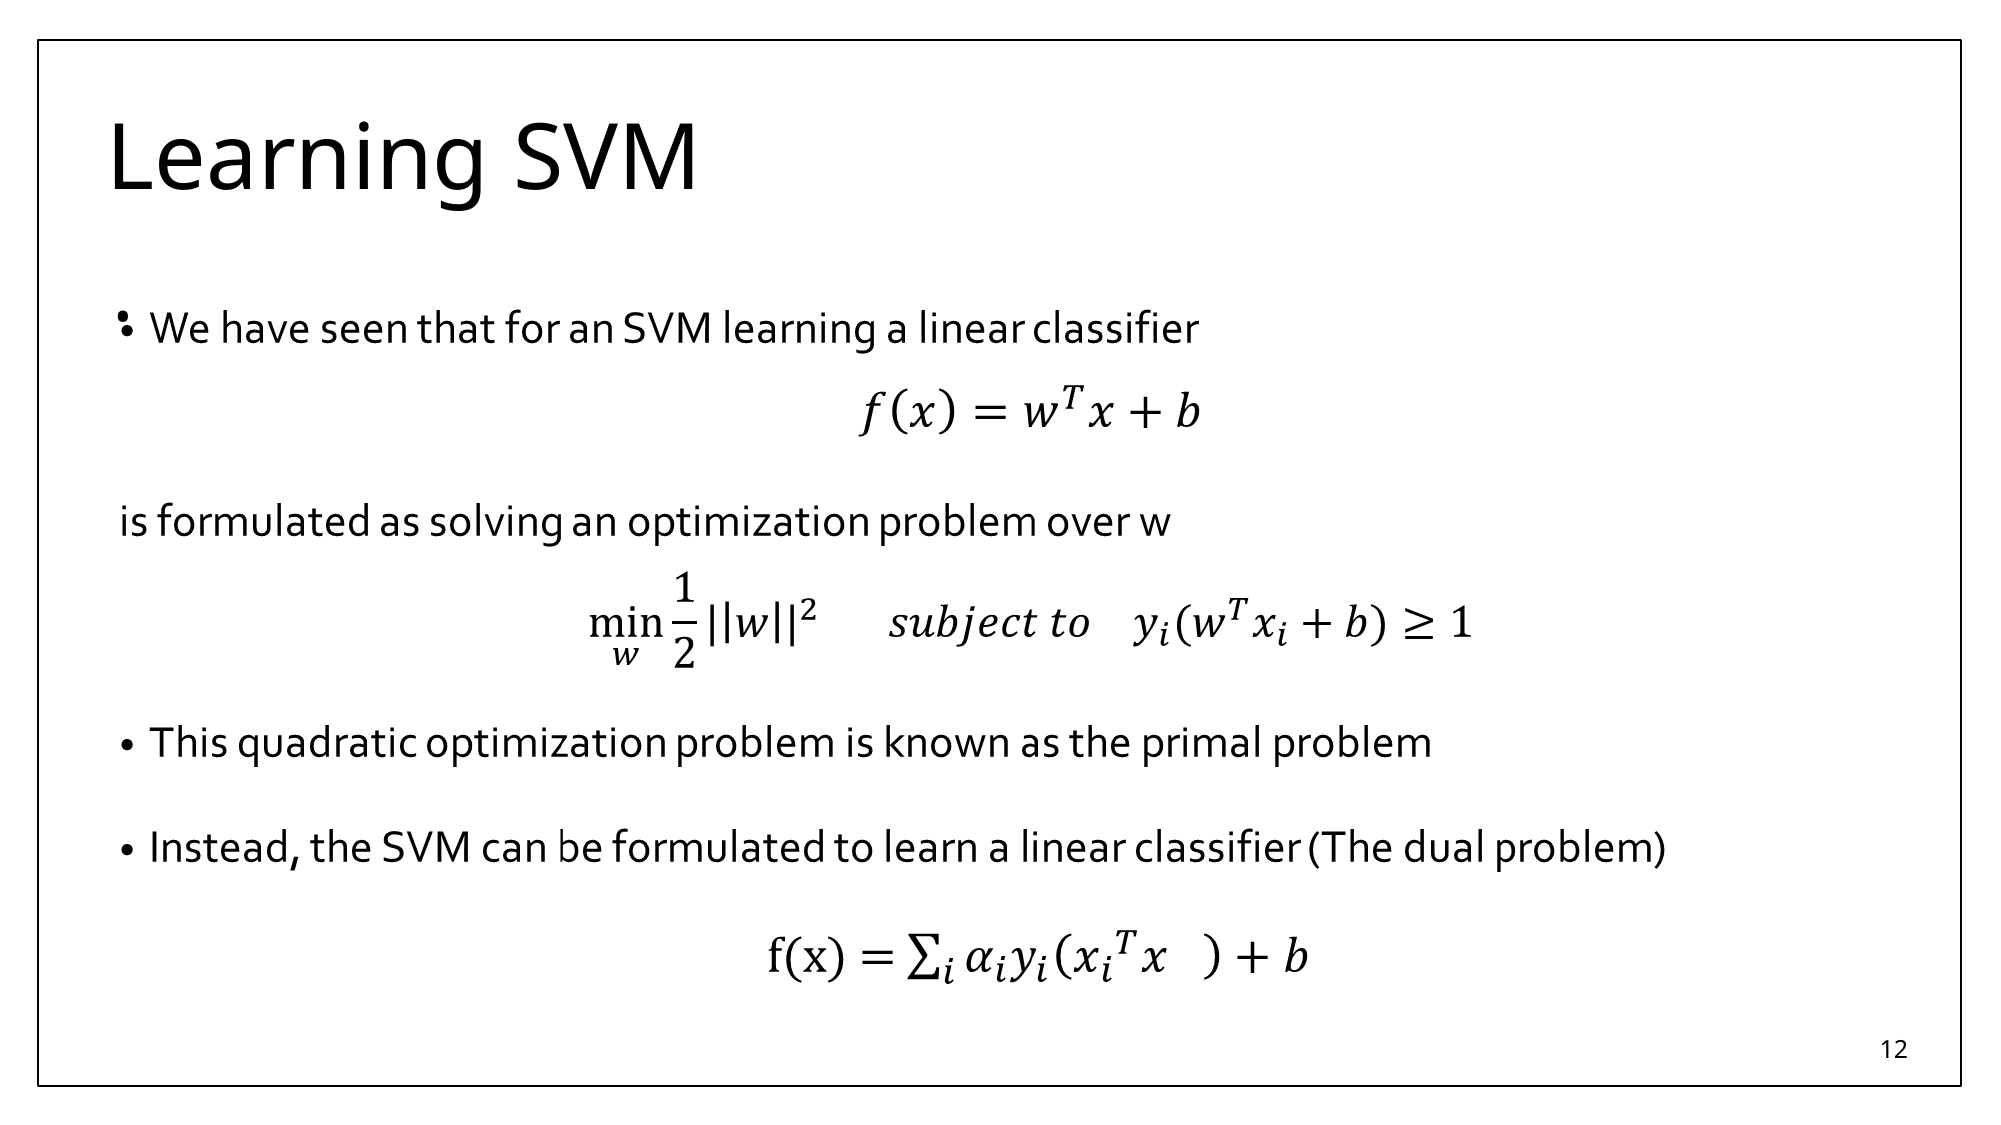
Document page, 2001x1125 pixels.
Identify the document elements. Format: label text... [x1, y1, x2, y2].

title Learning SVM [91, 48, 1924, 271]
slide_number ‹#› [1643, 1020, 1924, 1081]
list [91, 286, 1973, 1125]
